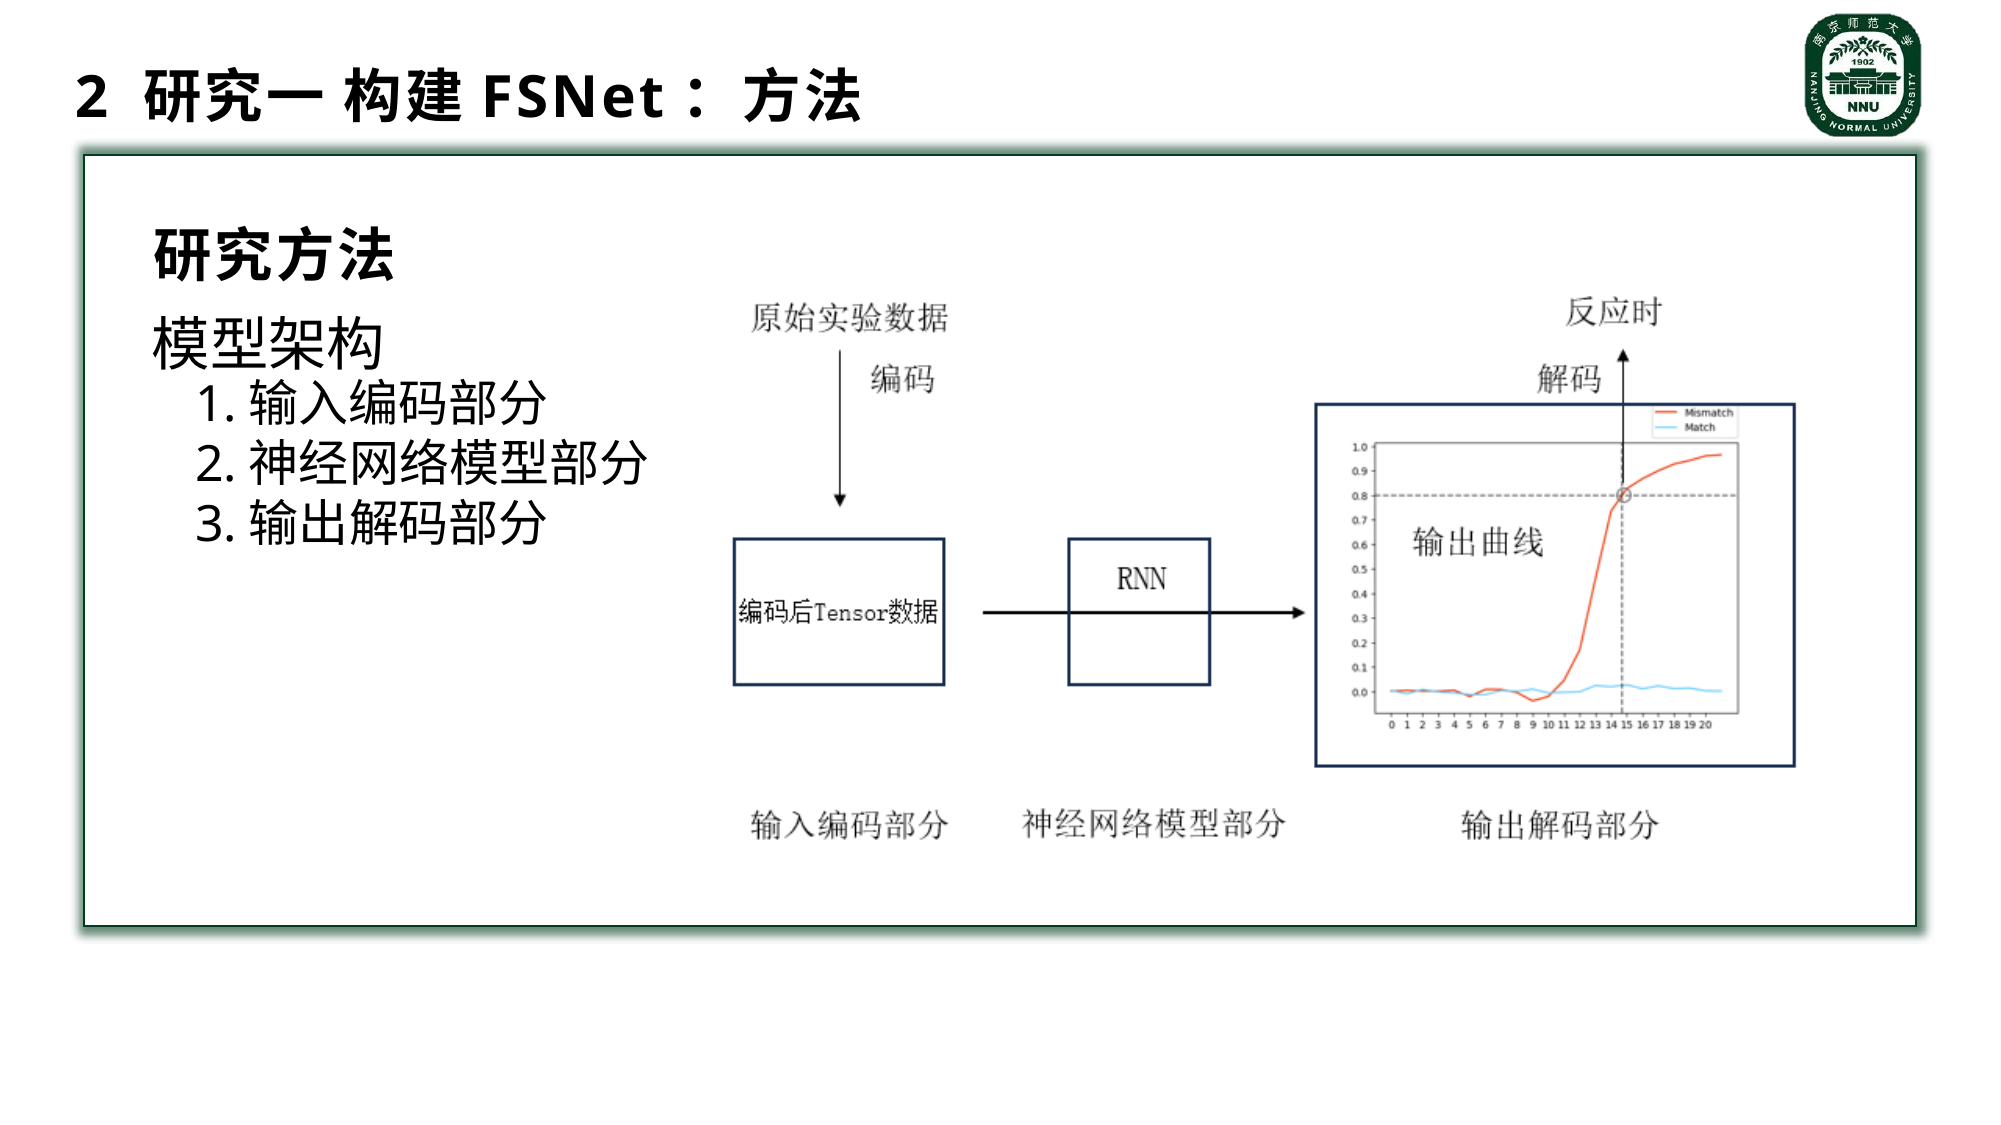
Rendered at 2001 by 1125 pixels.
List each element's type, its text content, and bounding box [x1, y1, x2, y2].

text_box 研究方法 [138, 140, 1493, 229]
text_box 2 研究一 构建FSNet：方法 [60, 52, 1750, 137]
picture [669, 198, 1879, 901]
picture [1767, 9, 1959, 141]
text_box 模型架构 [136, 229, 669, 386]
text_box [83, 154, 1917, 927]
text_box 1.输入编码部分 2.神经网络模型部分 3.输出解码部分 [180, 363, 669, 559]
